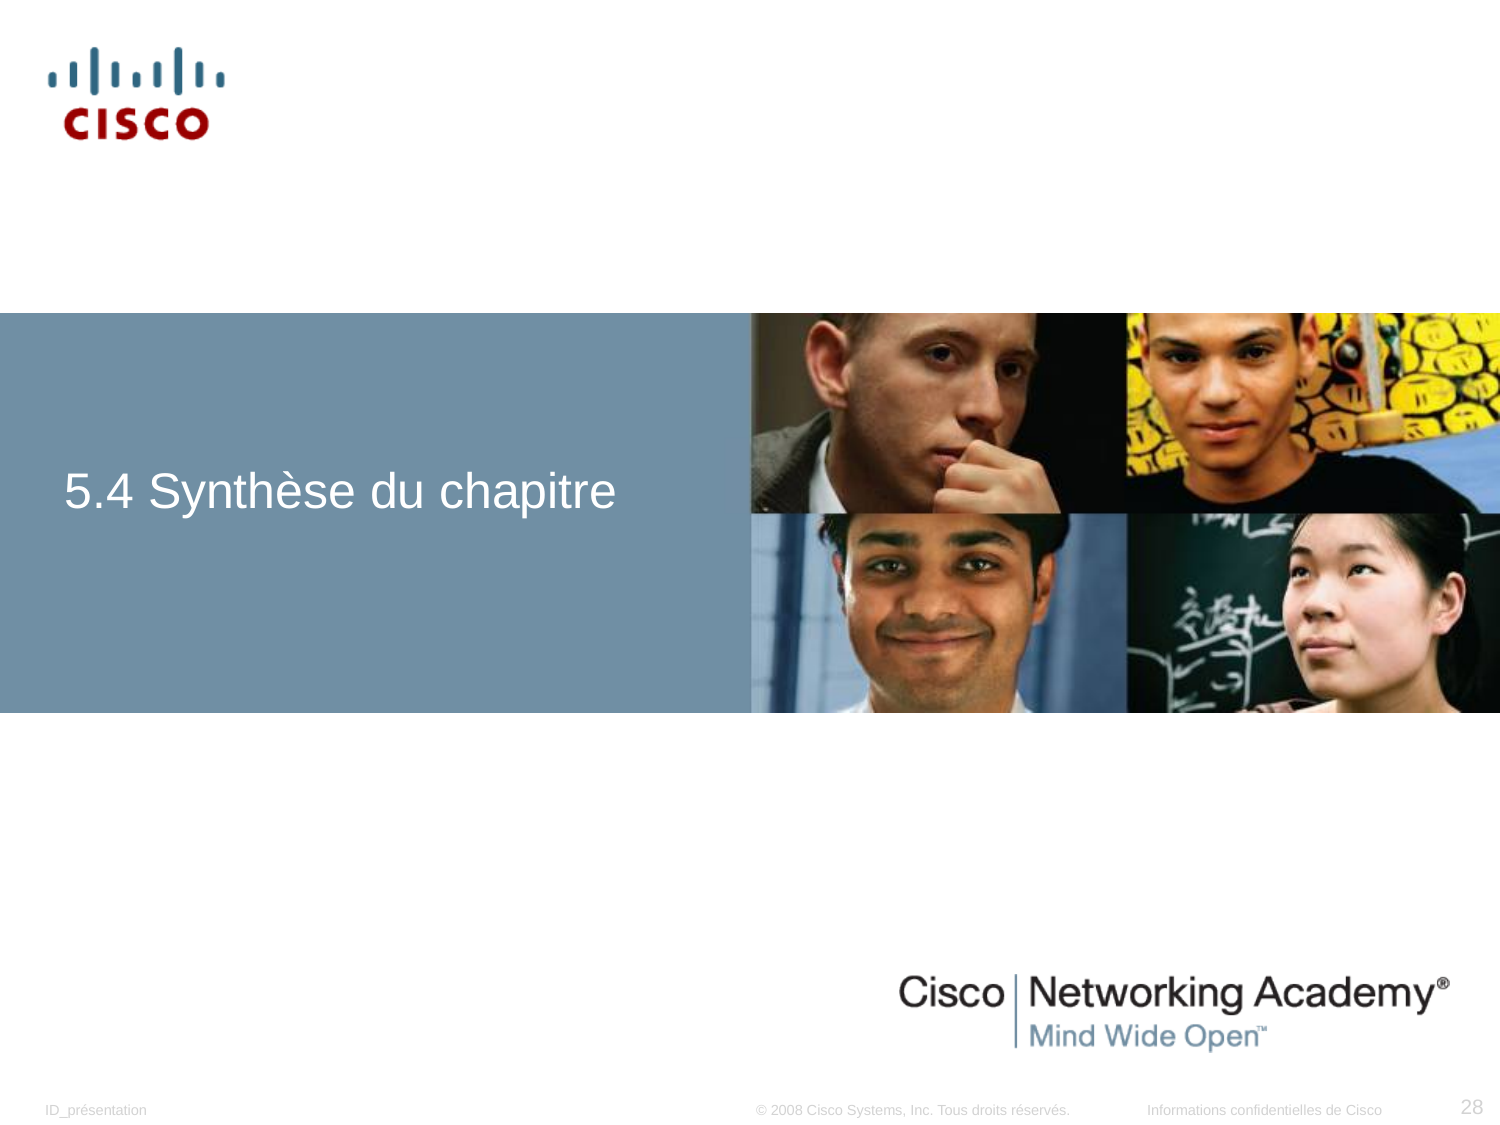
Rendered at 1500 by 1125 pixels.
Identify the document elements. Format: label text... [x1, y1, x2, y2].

picture [40, 19, 233, 168]
title 5.4 Synthèse du chapitre [51, 371, 684, 615]
picture [899, 974, 1450, 1053]
picture [0, 313, 1500, 713]
